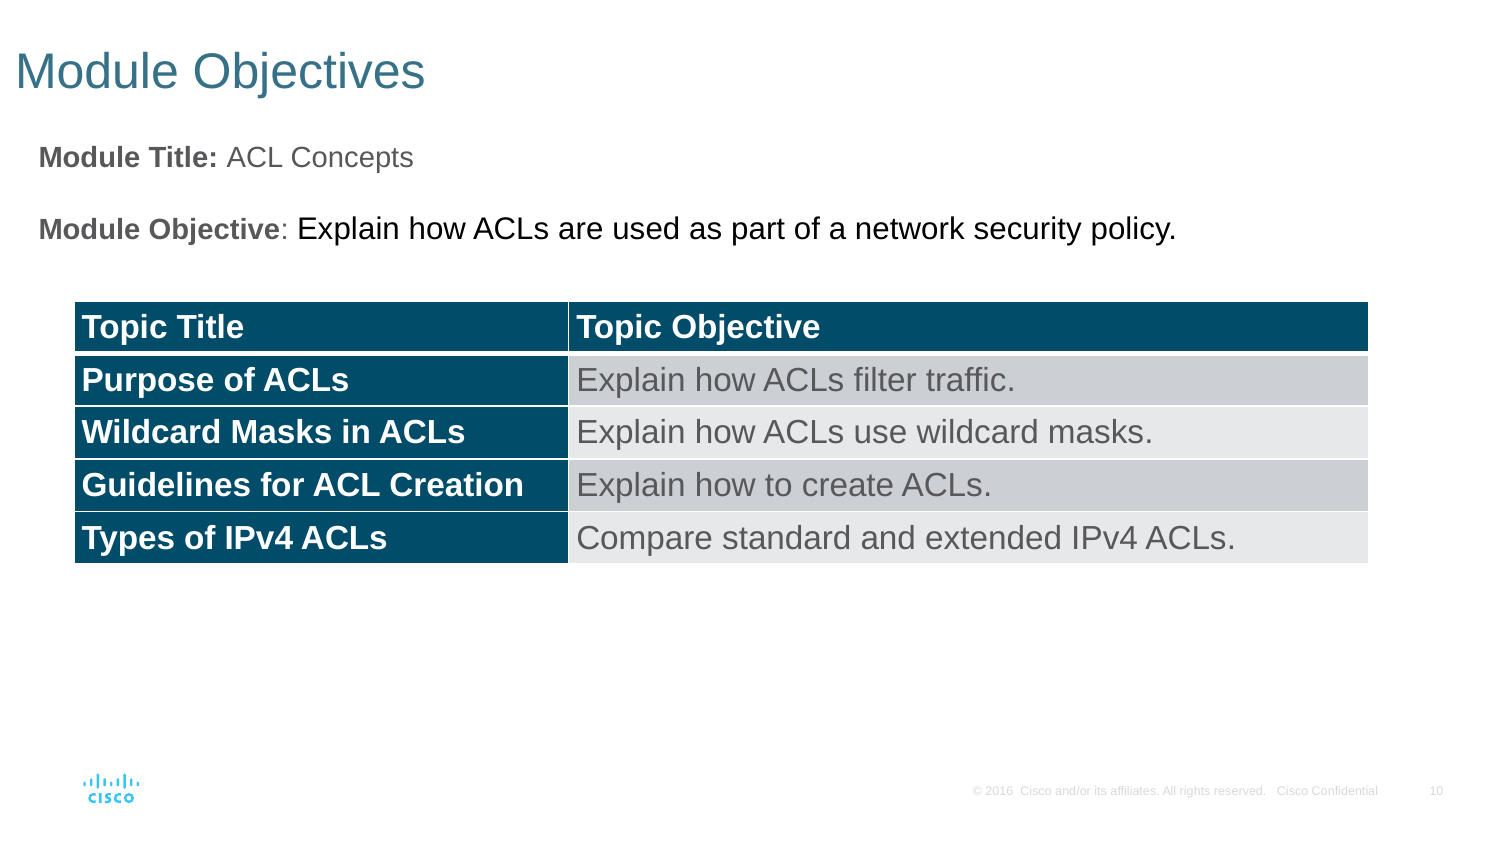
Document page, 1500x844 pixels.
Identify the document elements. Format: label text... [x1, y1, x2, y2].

list Module Title: ACL Concepts Module Objective: Explain how ACLs are used as part of a network security policy. [23, 131, 1476, 256]
table_cell Types of IPv4 ACLs [75, 512, 568, 563]
table_cell Guidelines for ACL Creation [75, 460, 568, 511]
table_header Topic Title [75, 302, 568, 351]
title Module Objectives [0, 6, 1500, 131]
table_cell Wildcard Masks in ACLs [75, 407, 568, 458]
table_cell Explain how to create ACLs. [569, 460, 1368, 511]
table_cell Purpose of ACLs [75, 356, 568, 405]
table_header Topic Objective [569, 302, 1368, 351]
table_cell Compare standard and extended IPv4 ACLs. [569, 512, 1368, 563]
table_cell Explain how ACLs use wildcard masks. [569, 407, 1368, 458]
table_cell Explain how ACLs filter traffic. [569, 356, 1368, 405]
